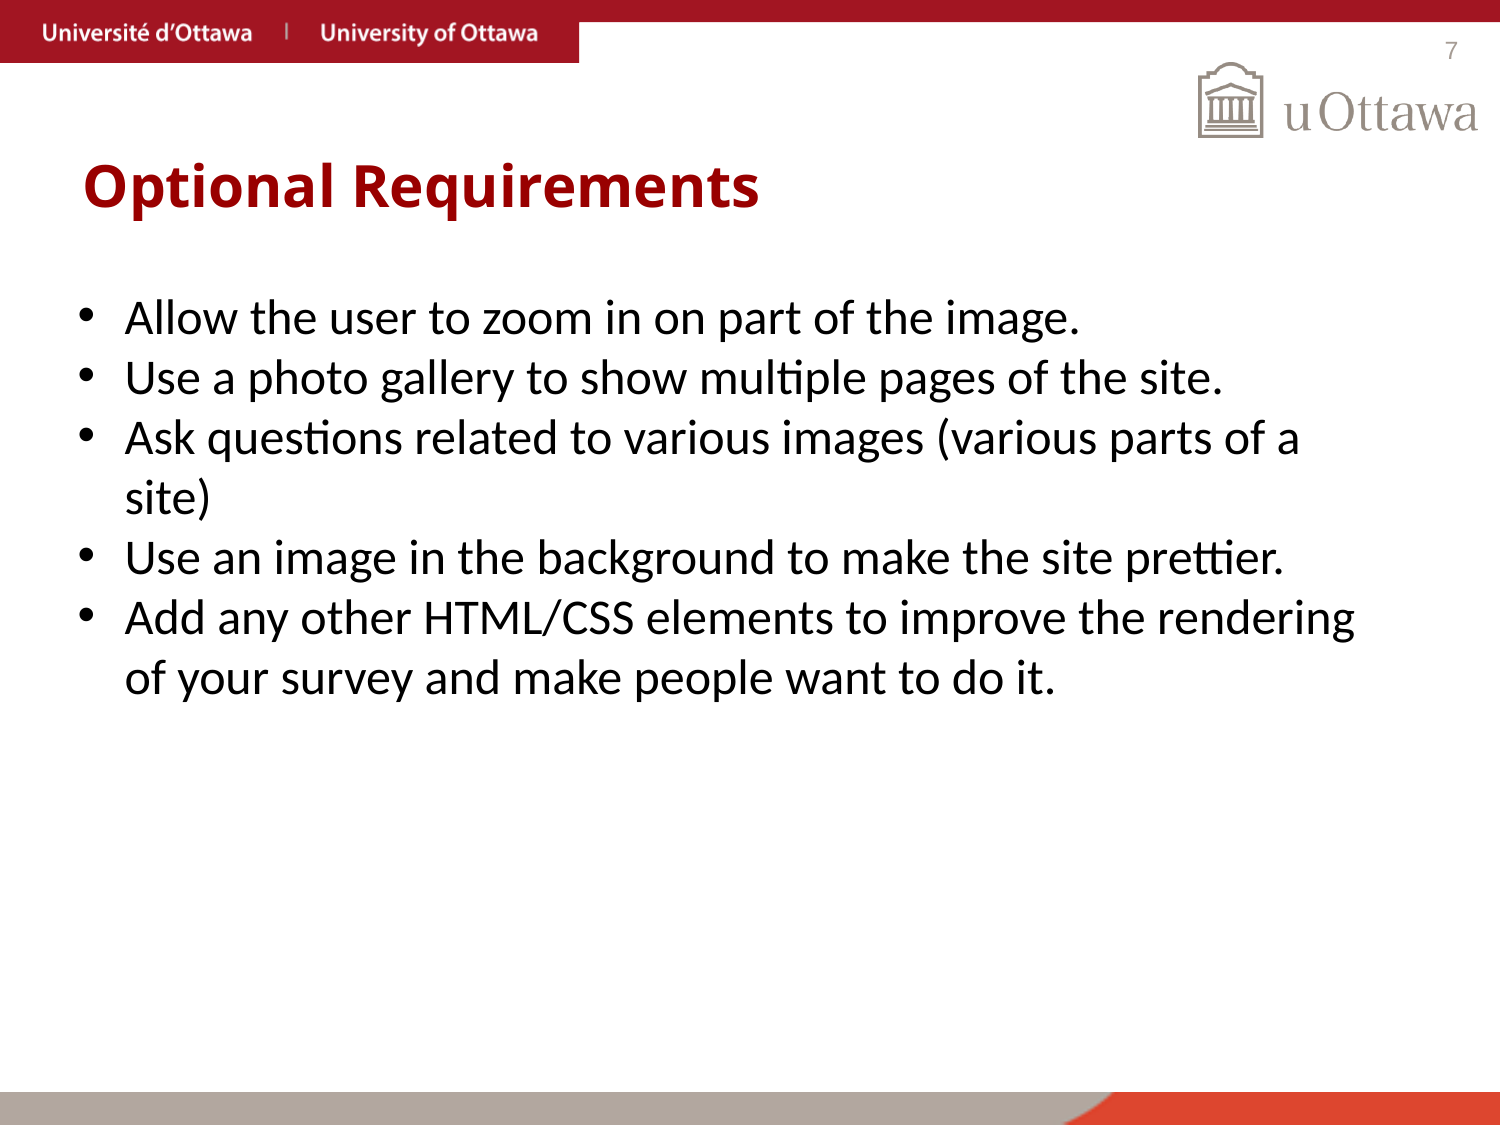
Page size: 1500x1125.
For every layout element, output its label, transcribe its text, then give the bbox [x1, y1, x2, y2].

picture [0, 1092, 1500, 1125]
title Optional Requirements [80, 147, 950, 273]
text_box Allow the user to zoom in on part of the image. Use a photo gallery to show multiple pages of the site. Ask questions related to various images (various parts of a site) Use an image in the background to make the site prettier. Add any other HTML/CSS elements to improve the rendering of your survey and make people want to do it. [77, 273, 1375, 704]
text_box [0, 0, 1500, 138]
